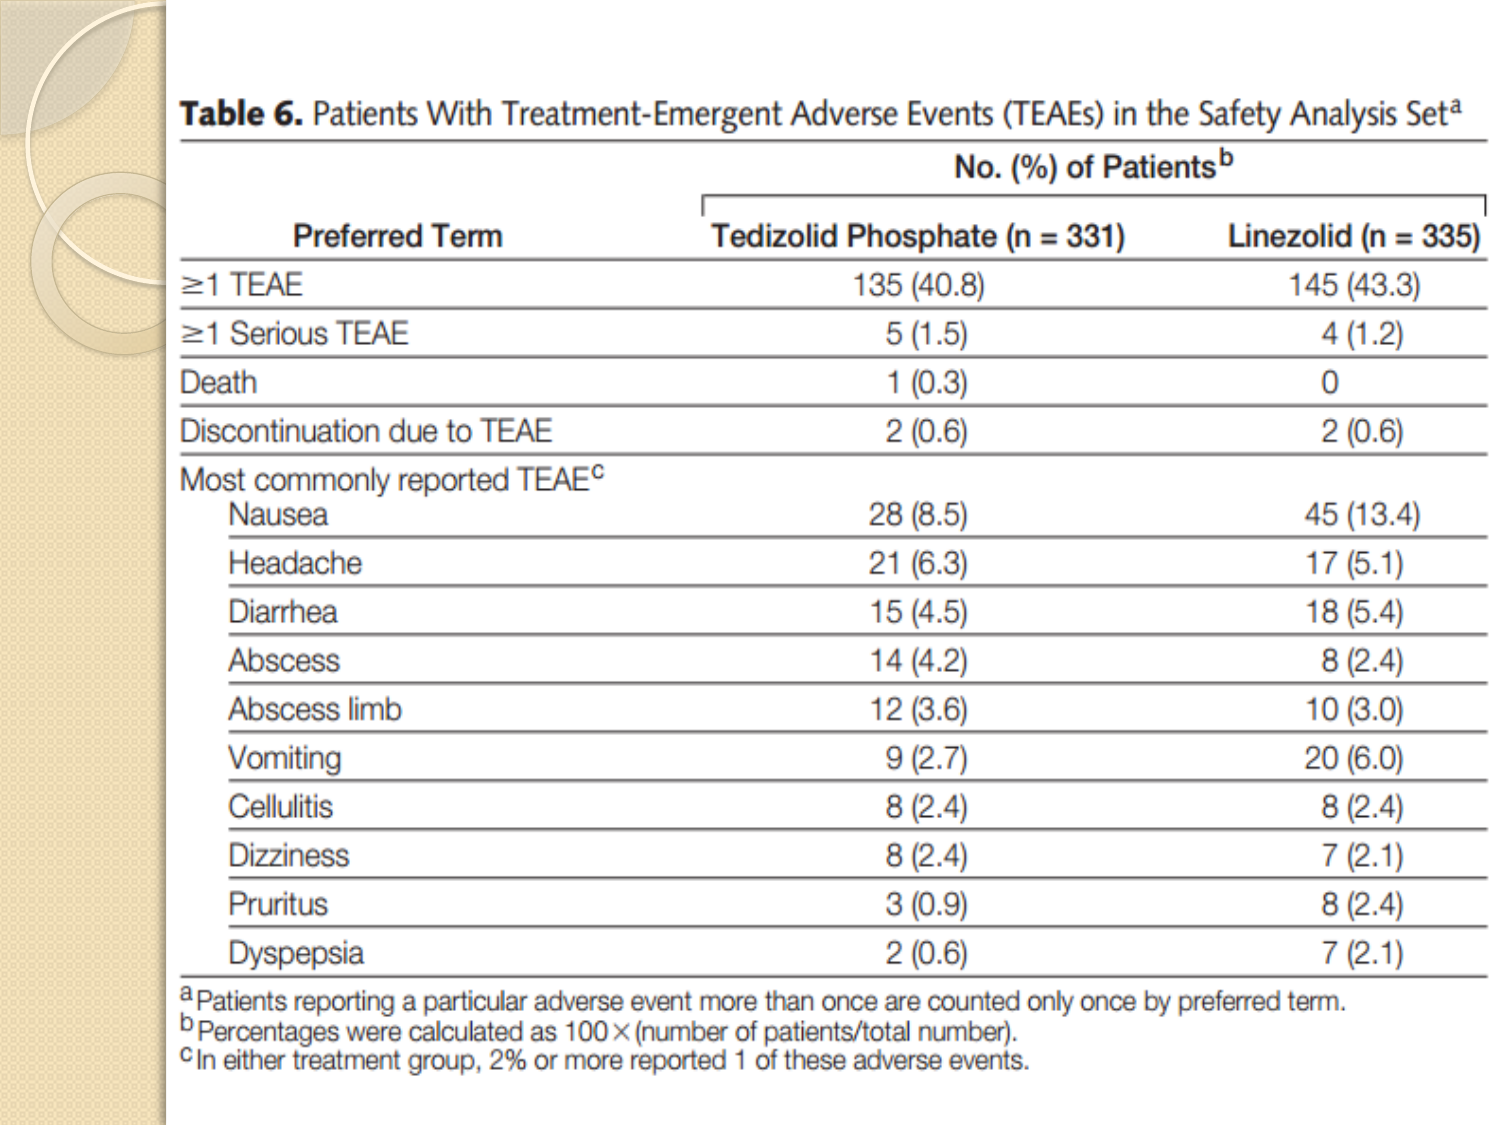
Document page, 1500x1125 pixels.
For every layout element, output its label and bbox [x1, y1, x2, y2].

picture [174, 87, 1500, 1082]
